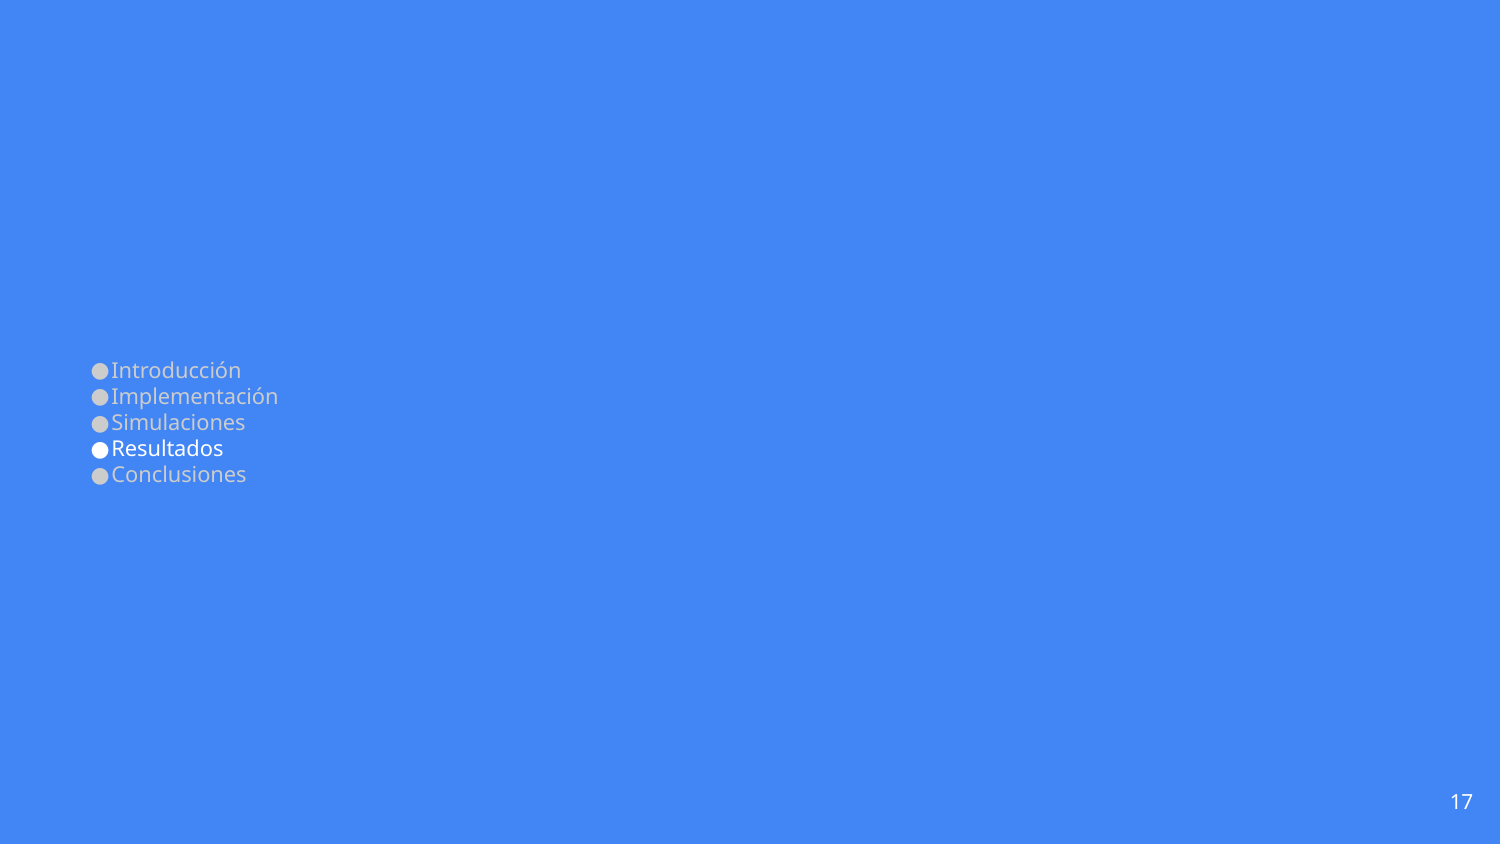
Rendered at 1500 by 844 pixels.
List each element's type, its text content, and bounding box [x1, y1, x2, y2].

slide_number ‹#› [1398, 770, 1489, 835]
title Introducción Implementación Simulaciones Resultados Conclusiones [75, 338, 1425, 505]
